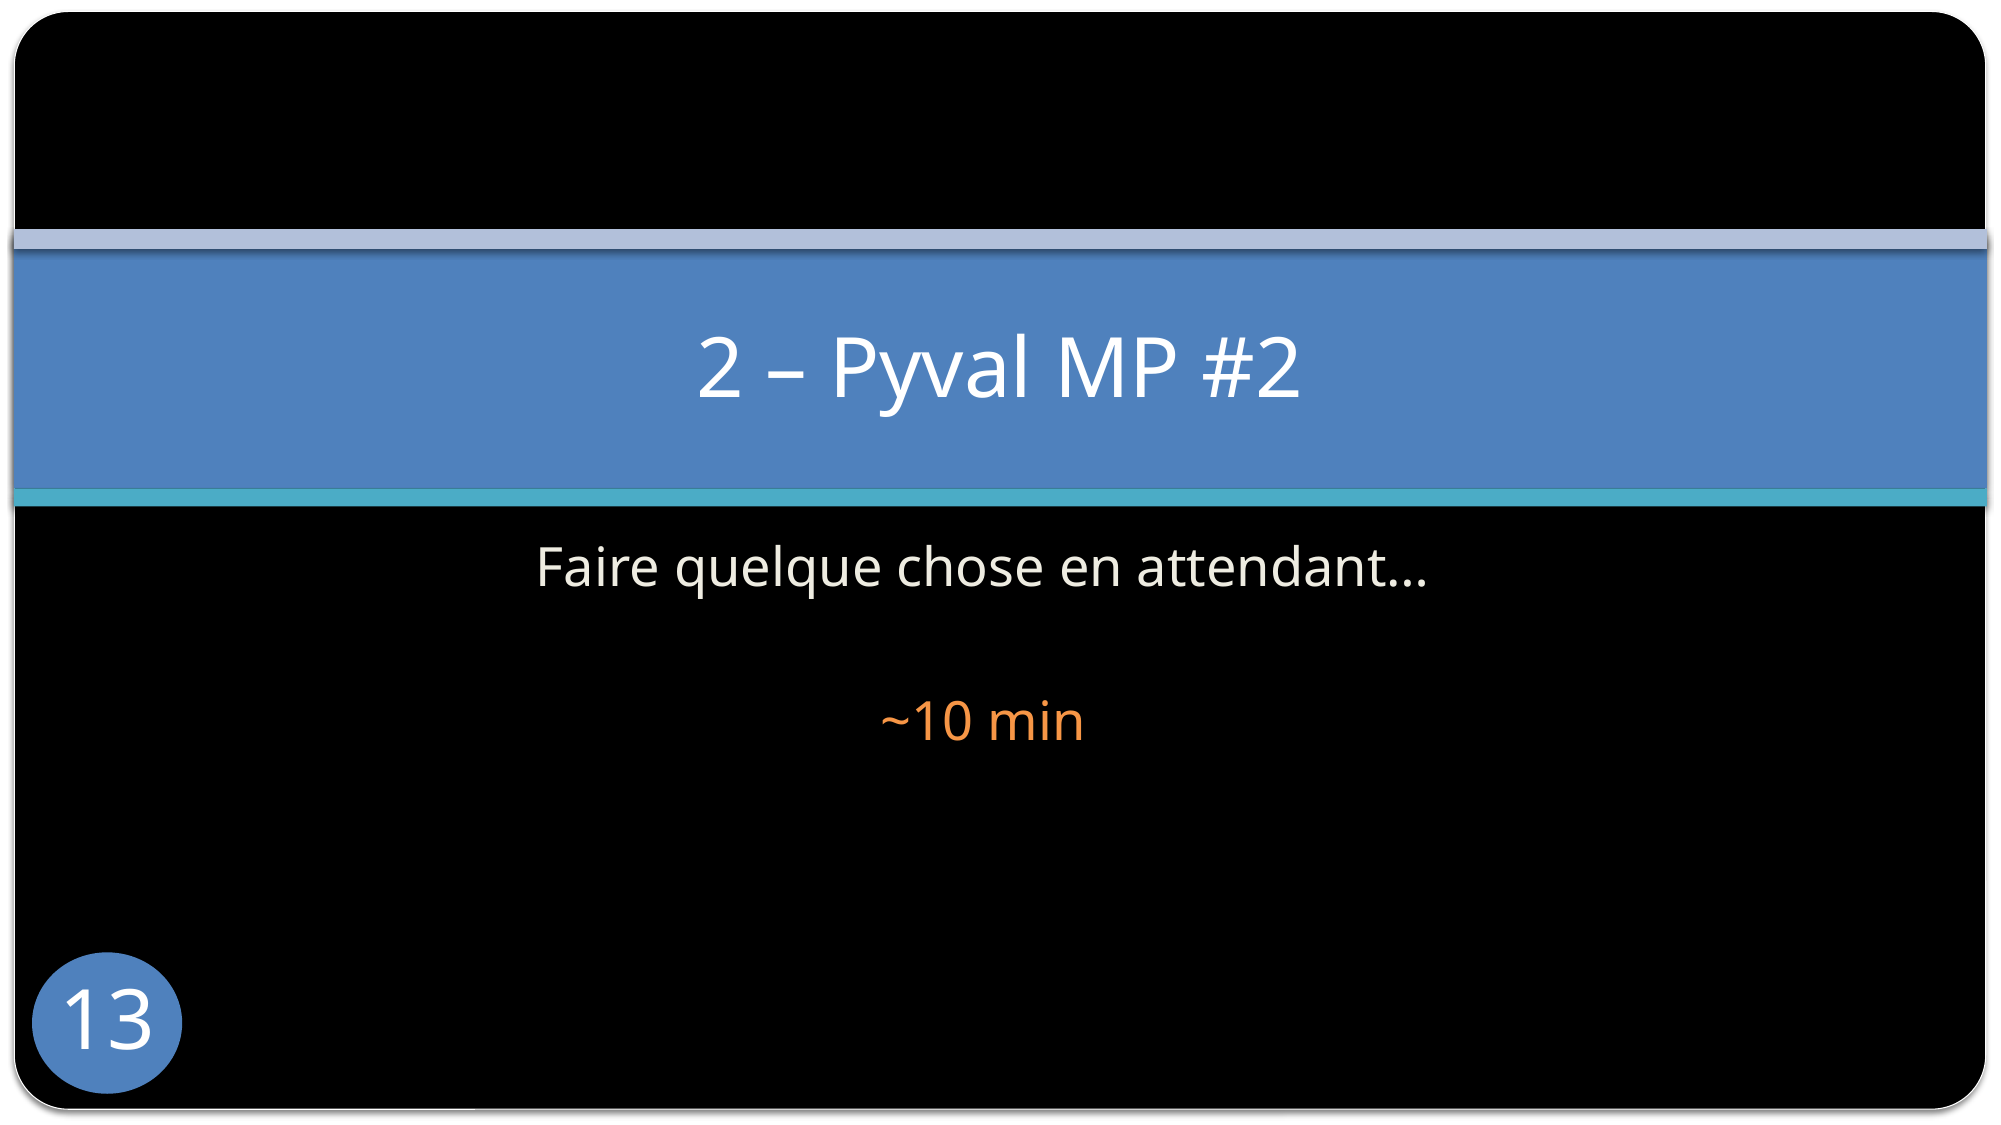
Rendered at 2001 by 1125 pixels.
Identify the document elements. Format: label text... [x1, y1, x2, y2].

subtitle Faire quelque chose en attendant… ~10 min [283, 525, 1684, 788]
slide_number 13 [32, 952, 183, 1094]
title 2 – Pyval MP #2 [99, 247, 1900, 489]
